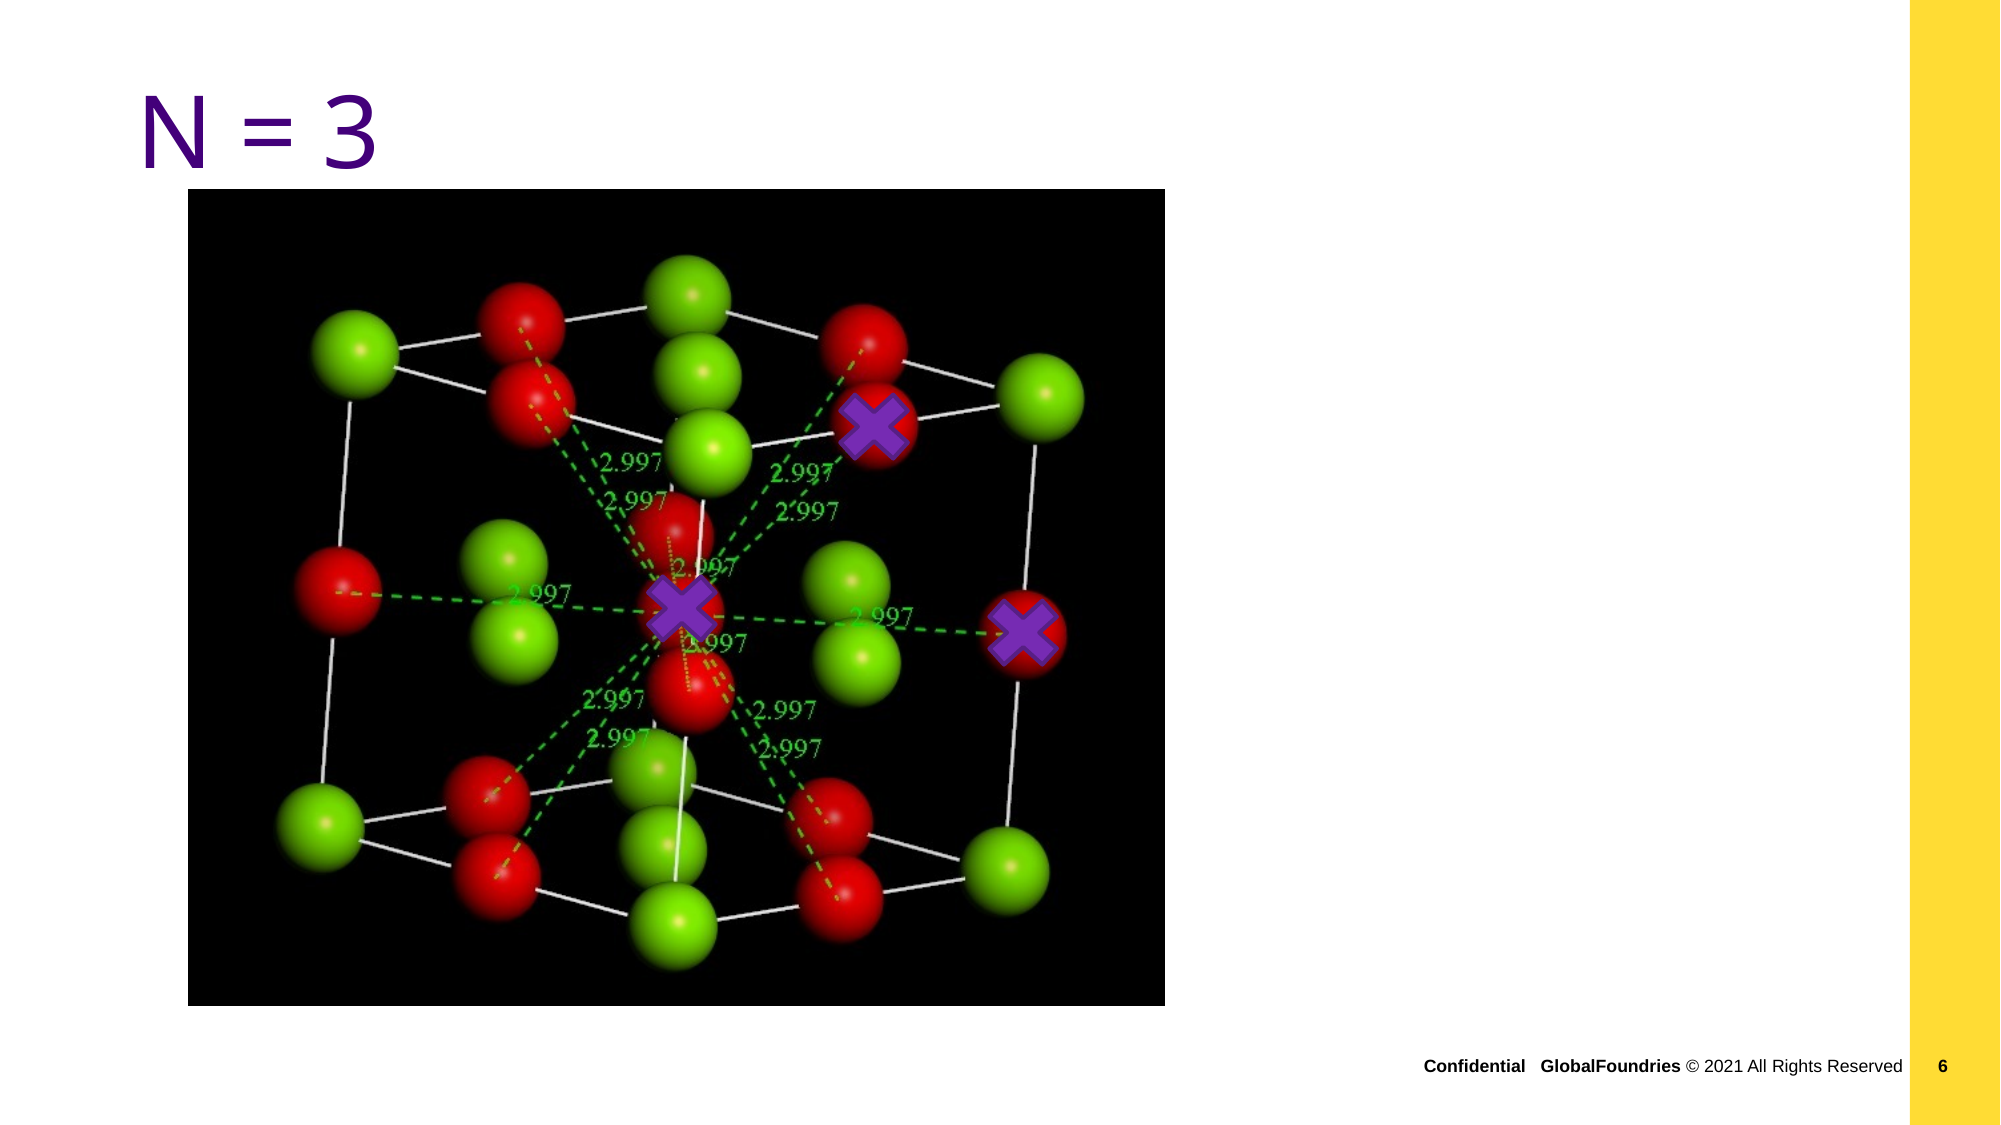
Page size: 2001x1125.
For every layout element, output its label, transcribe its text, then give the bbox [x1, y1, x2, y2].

title N = 3 [136, 65, 1759, 190]
picture [187, 189, 1165, 1006]
